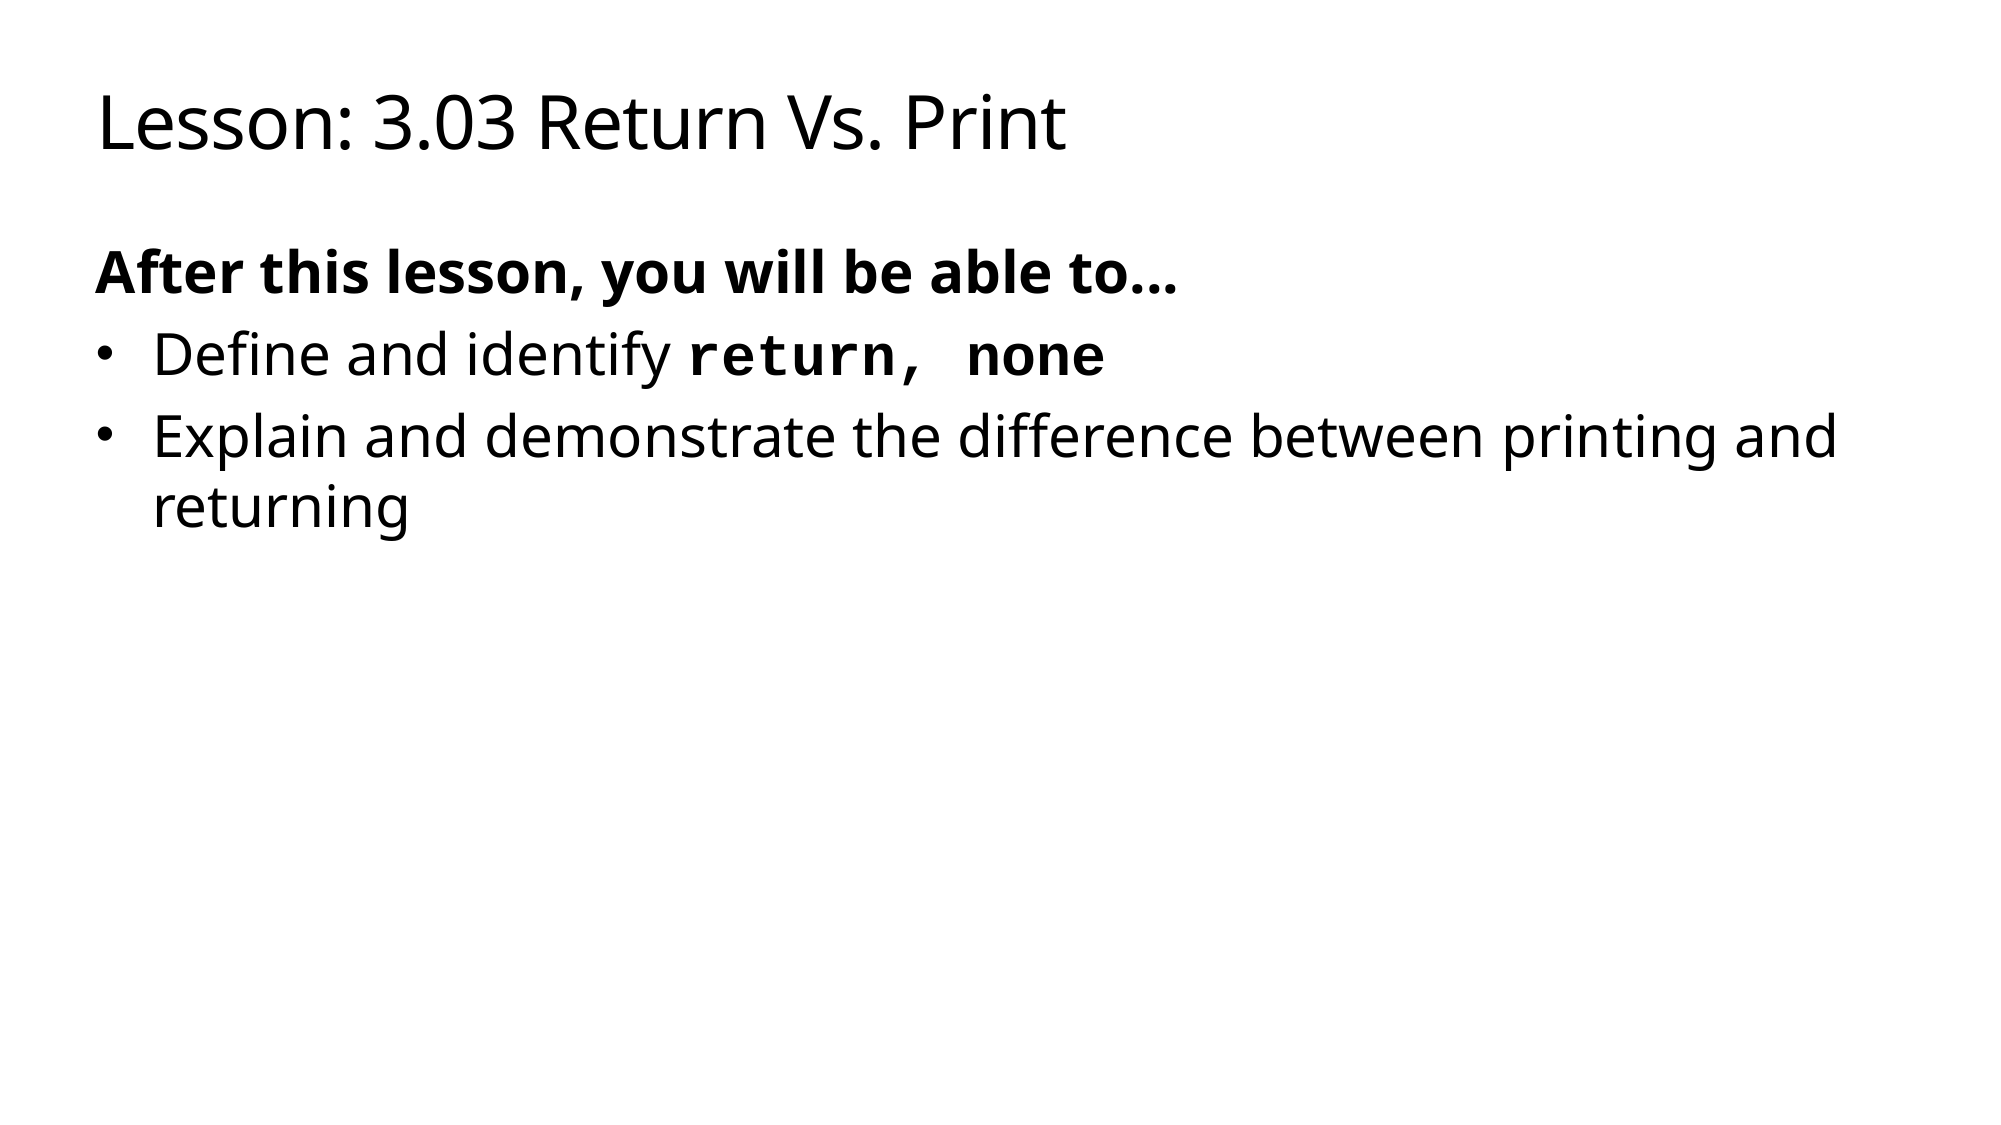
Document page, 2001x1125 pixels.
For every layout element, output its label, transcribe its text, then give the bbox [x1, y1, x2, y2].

list After this lesson, you will be able to... Define and identify return, none Explain and demonstrate the difference between printing and returning [95, 235, 1904, 547]
title Lesson: 3.03 Return Vs. Print [96, 75, 1904, 166]
